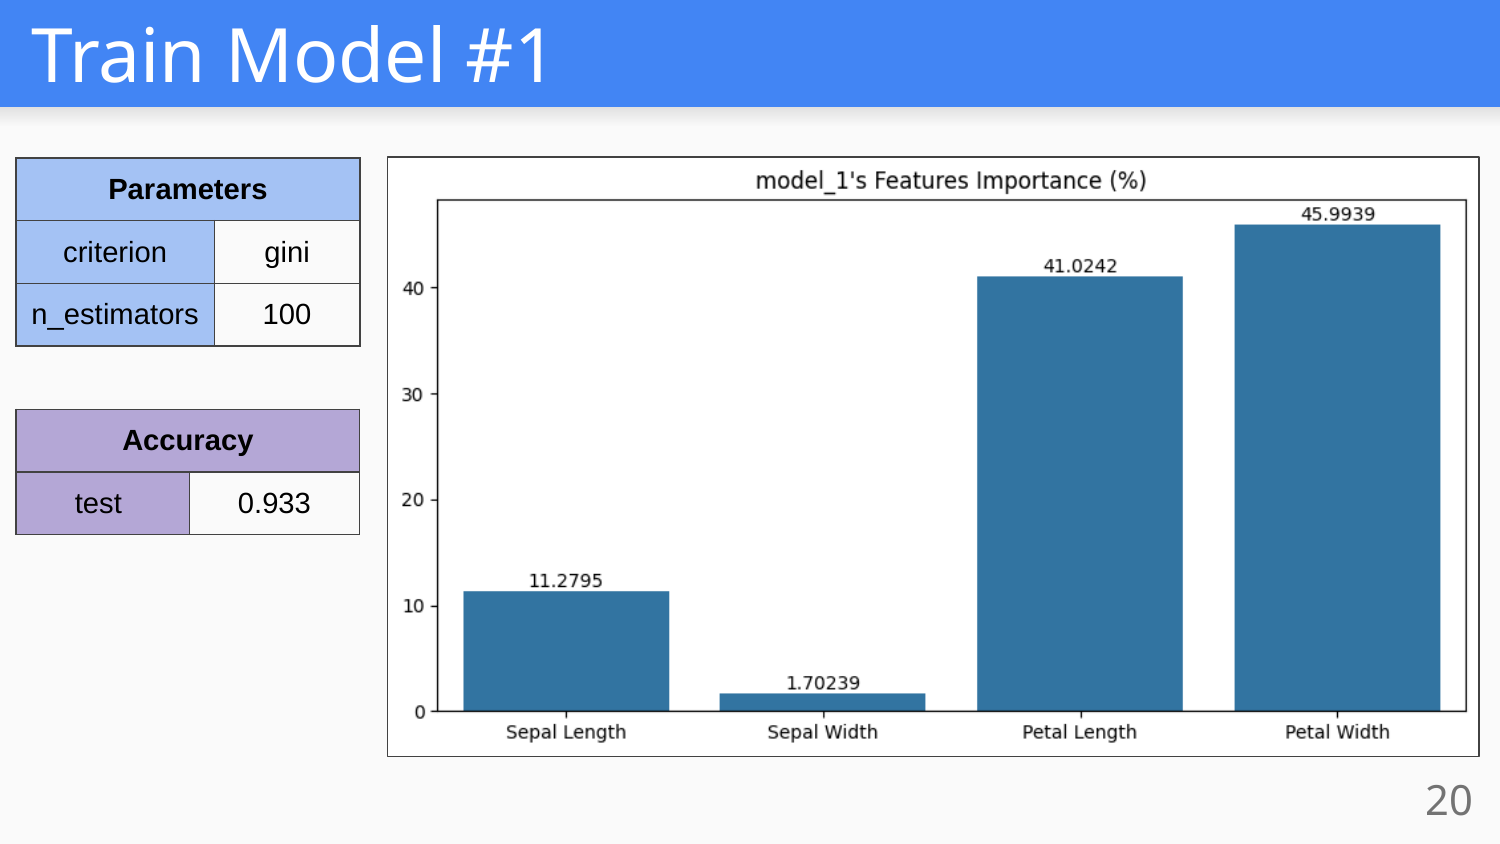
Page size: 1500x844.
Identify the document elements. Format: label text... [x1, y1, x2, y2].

table_cell 0.933 [190, 473, 359, 534]
table_cell test [17, 473, 189, 534]
table_cell criterion [17, 221, 214, 283]
table_cell gini [215, 221, 359, 283]
table_header Parameters [17, 159, 359, 220]
table_cell 100 [215, 284, 359, 345]
slide_number ‹#› [1398, 770, 1489, 835]
table_cell n_estimators [17, 284, 214, 345]
table_header Accuracy [17, 410, 359, 471]
title Train Model #1 [16, 2, 1464, 102]
picture [388, 157, 1479, 757]
